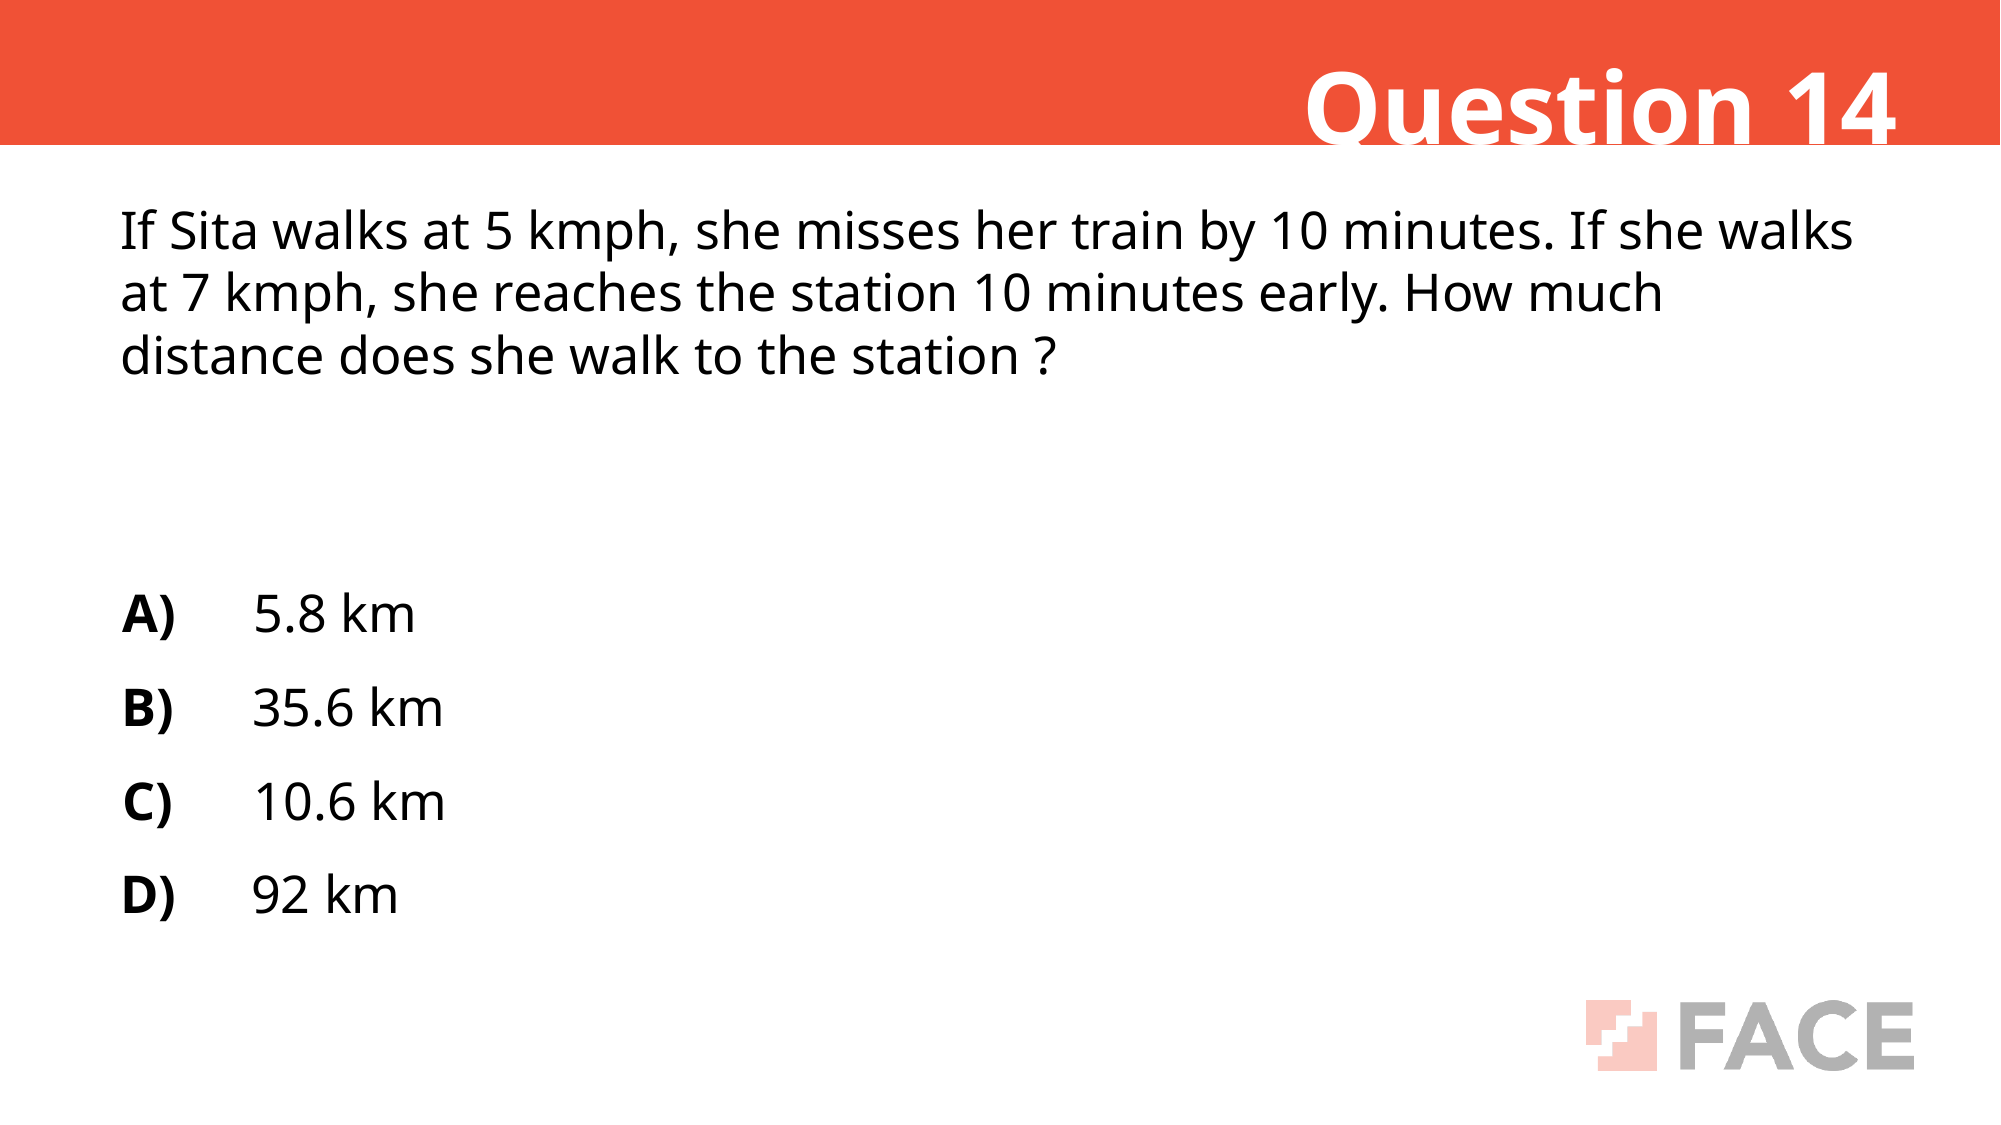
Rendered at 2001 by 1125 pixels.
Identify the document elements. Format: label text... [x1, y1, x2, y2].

text_box C) [107, 730, 223, 839]
text_box 92 km [236, 822, 1893, 932]
text_box B) [106, 635, 221, 745]
text_box [0, 0, 2000, 147]
text_box D) [105, 822, 220, 932]
text_box If Sita walks at 5 kmph, she misses her train by 10 minutes. If she walks at 7 kmph, she reaches the station 10 minutes early. How much distance does she walk to the station ? [105, 189, 1895, 392]
picture [1586, 1000, 1914, 1072]
text_box A) [107, 541, 223, 651]
text_box 35.6 km [237, 635, 1894, 745]
text_box Question 14 [638, 37, 1914, 173]
text_box 10.6 km [238, 730, 1896, 839]
text_box 5.8 km [238, 541, 1896, 651]
